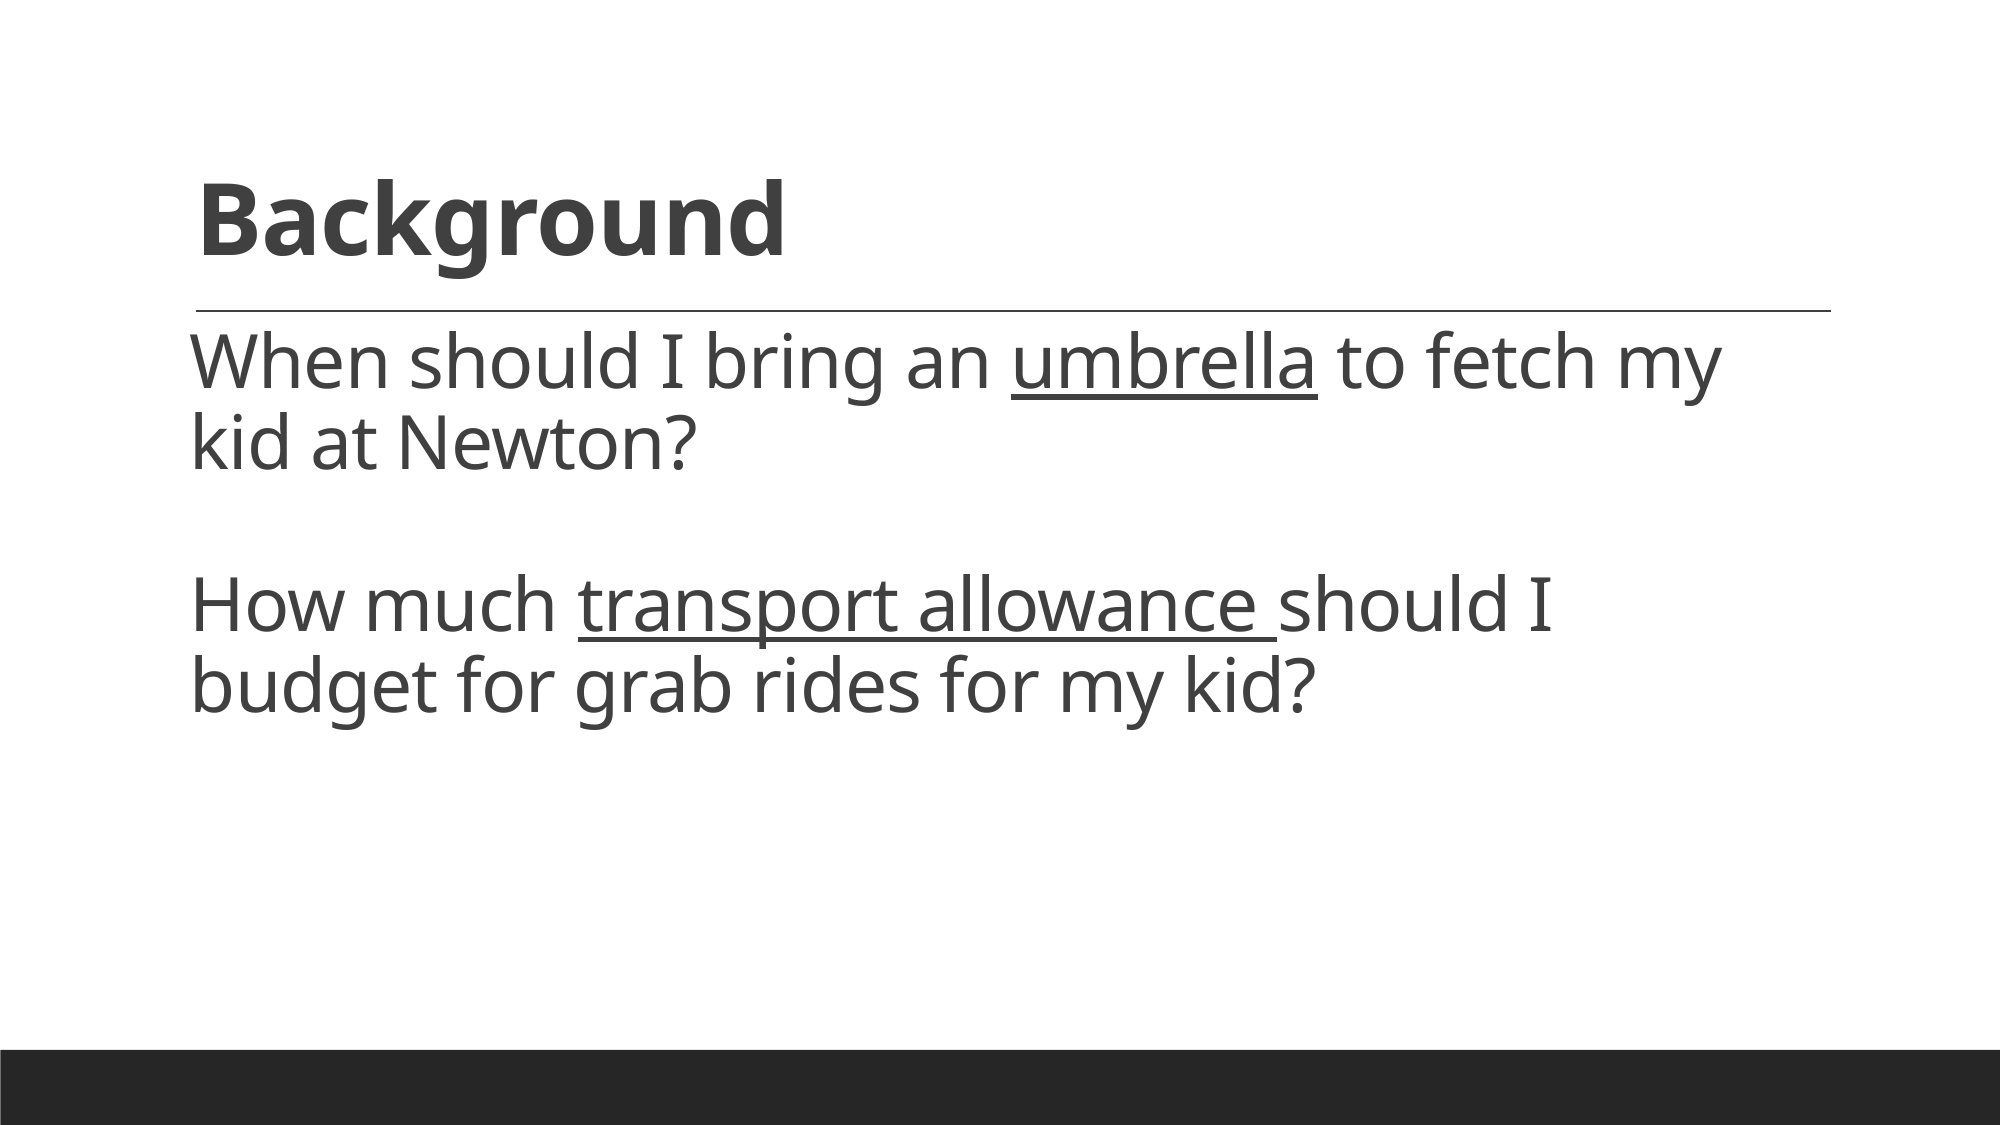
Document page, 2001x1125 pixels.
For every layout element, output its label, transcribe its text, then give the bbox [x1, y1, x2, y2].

title Background [180, 47, 1830, 285]
text_box When should I bring an umbrella to fetch my kid at Newton? How much transport allowance should I budget for grab rides for my kid? [174, 313, 1825, 736]
